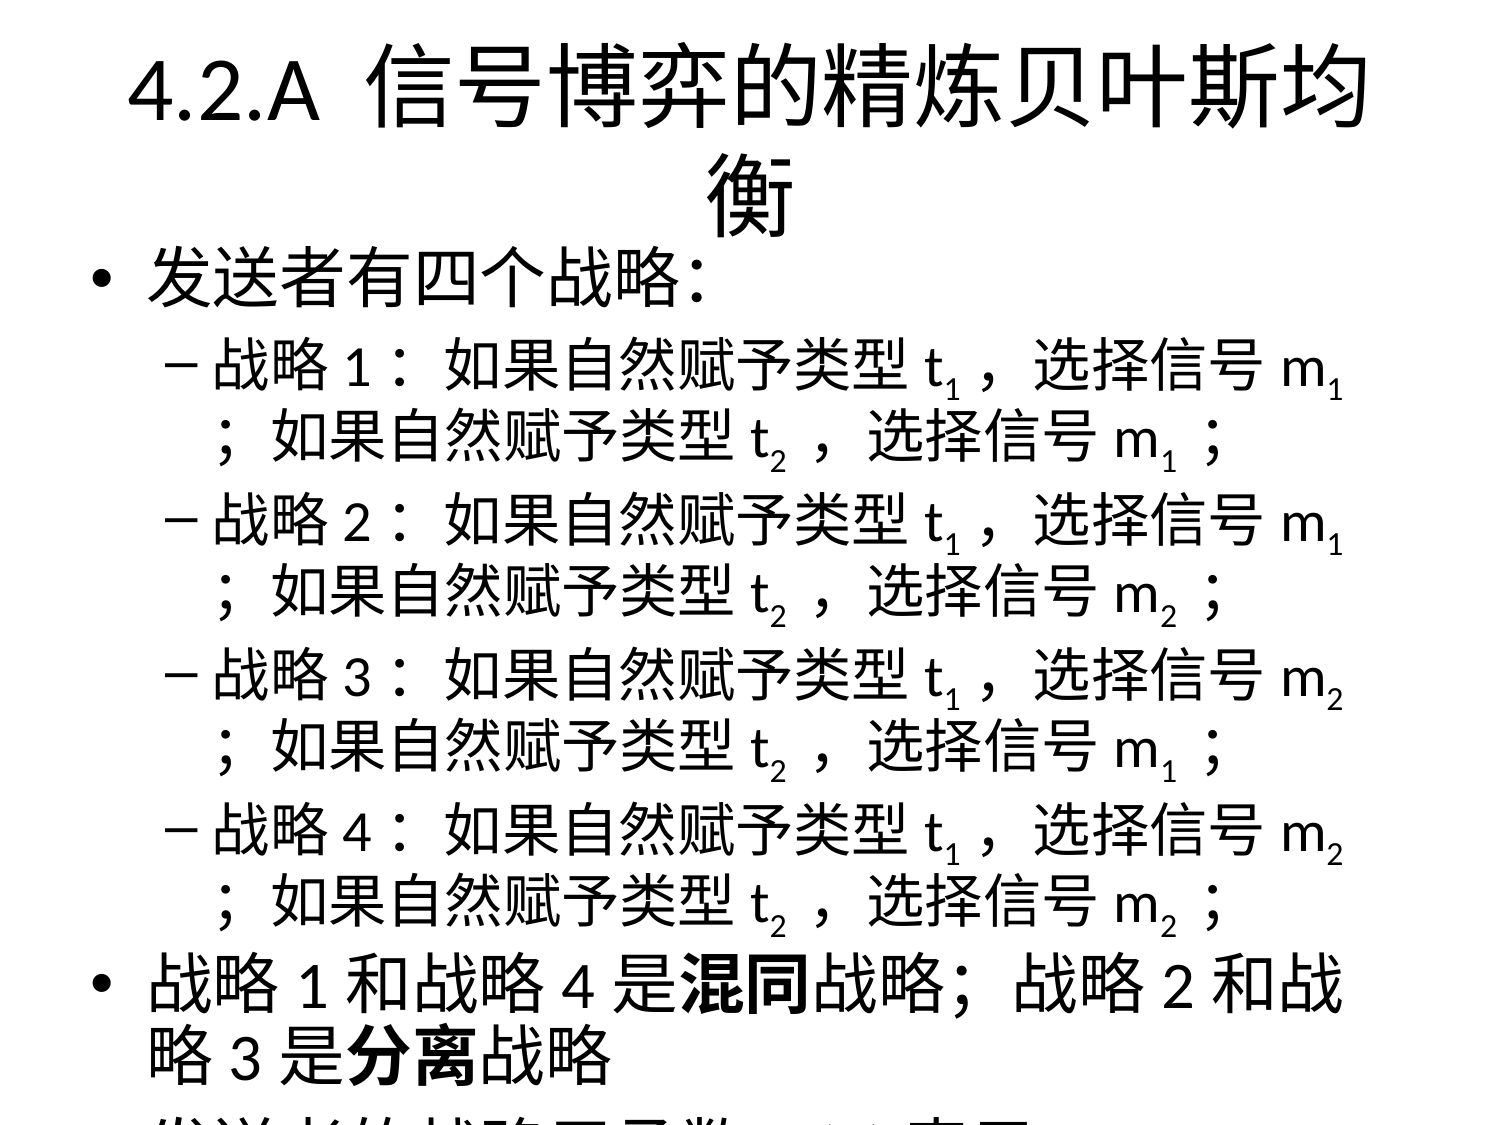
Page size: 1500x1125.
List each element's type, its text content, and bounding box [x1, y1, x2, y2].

title 4.2.A 信号博弈的精炼贝叶斯均衡 [74, 44, 1426, 233]
list 发送者有四个战略： 战略1：如果自然赋予类型t1，选择信号m1 ；如果自然赋予类型t2 ，选择信号m1 ； 战略2：如果自然赋予类型t1，选择信号m1 ；如果自然赋予类型t2 ，选择信号m2 ； 战略3：如果自然赋予类型t1，选择信号m2 ；如果自然赋予类型t2 ，选择信号m1 ； 战略4：如果自然赋予类型t1，选择信号m2 ；如果自然赋予类型t2 ，选择信号m2 ； 战略1和战略4是混同战略；战略2和战略3是分离战略 发送者的战略用函数m(ti)表示 [74, 237, 1426, 1063]
